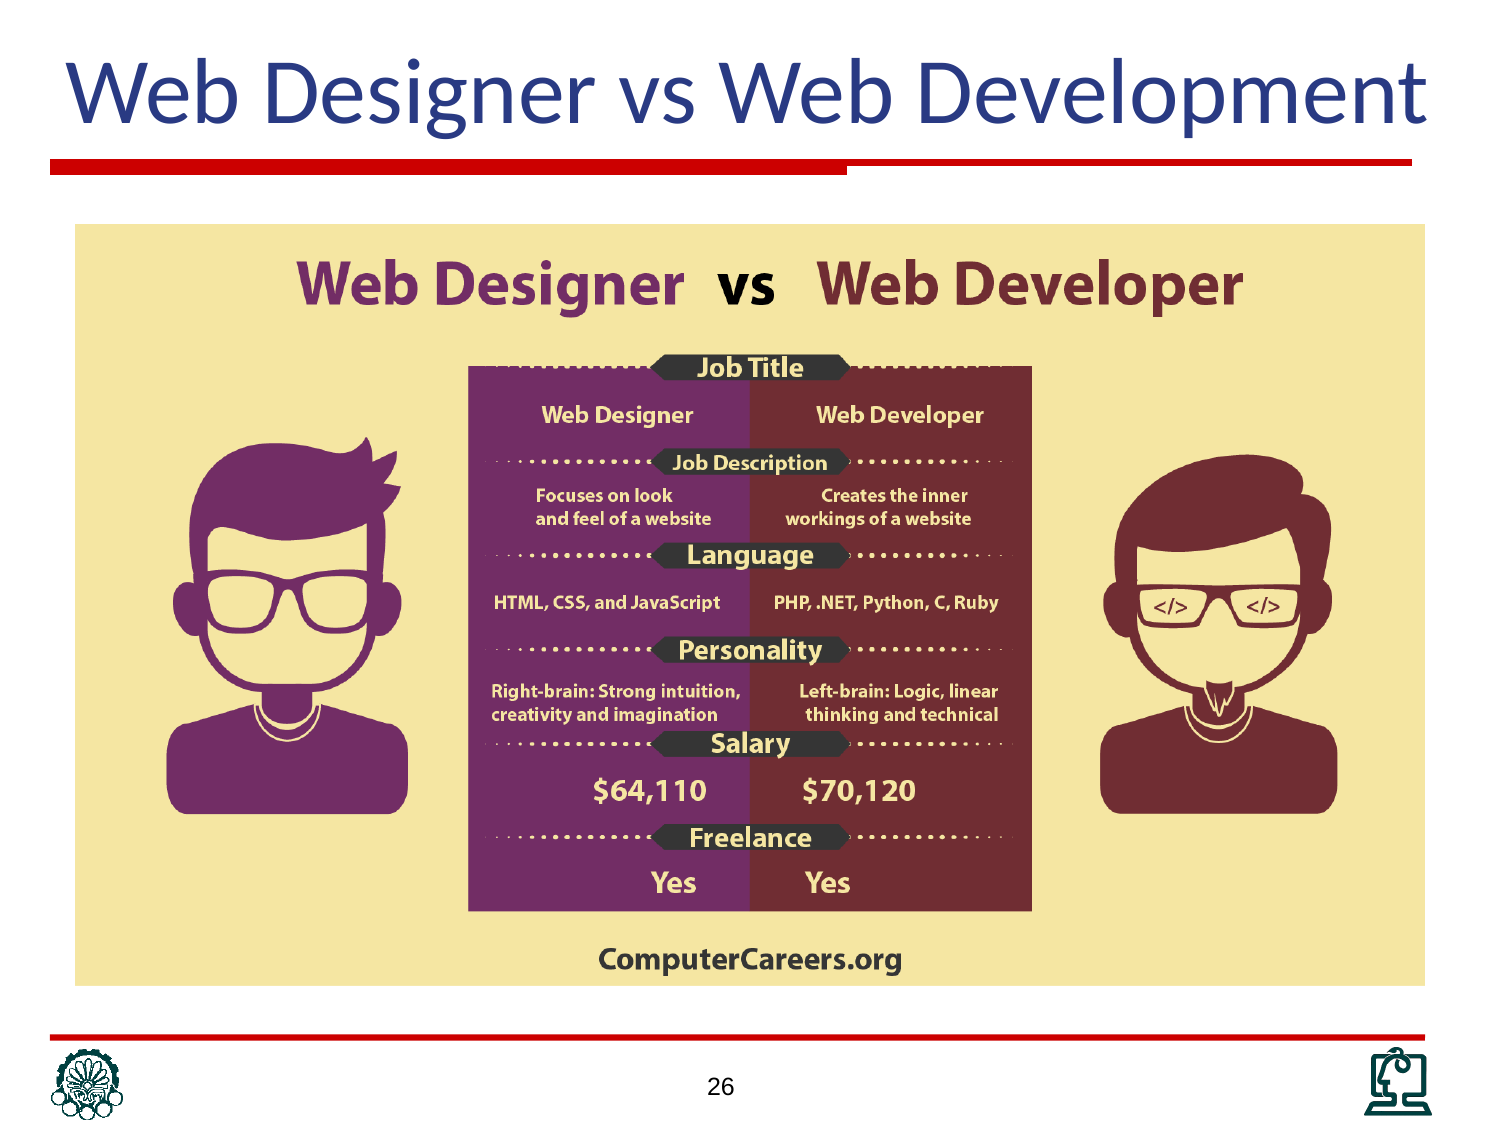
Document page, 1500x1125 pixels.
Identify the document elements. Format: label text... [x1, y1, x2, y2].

picture [50, 1047, 125, 1122]
text_box [25, 0, 1276, 323]
picture [74, 224, 1426, 986]
title Web Designer vs Web Development [1276, 24, 1463, 151]
picture [1362, 1045, 1438, 1119]
slide_number 26 [649, 1062, 751, 1103]
